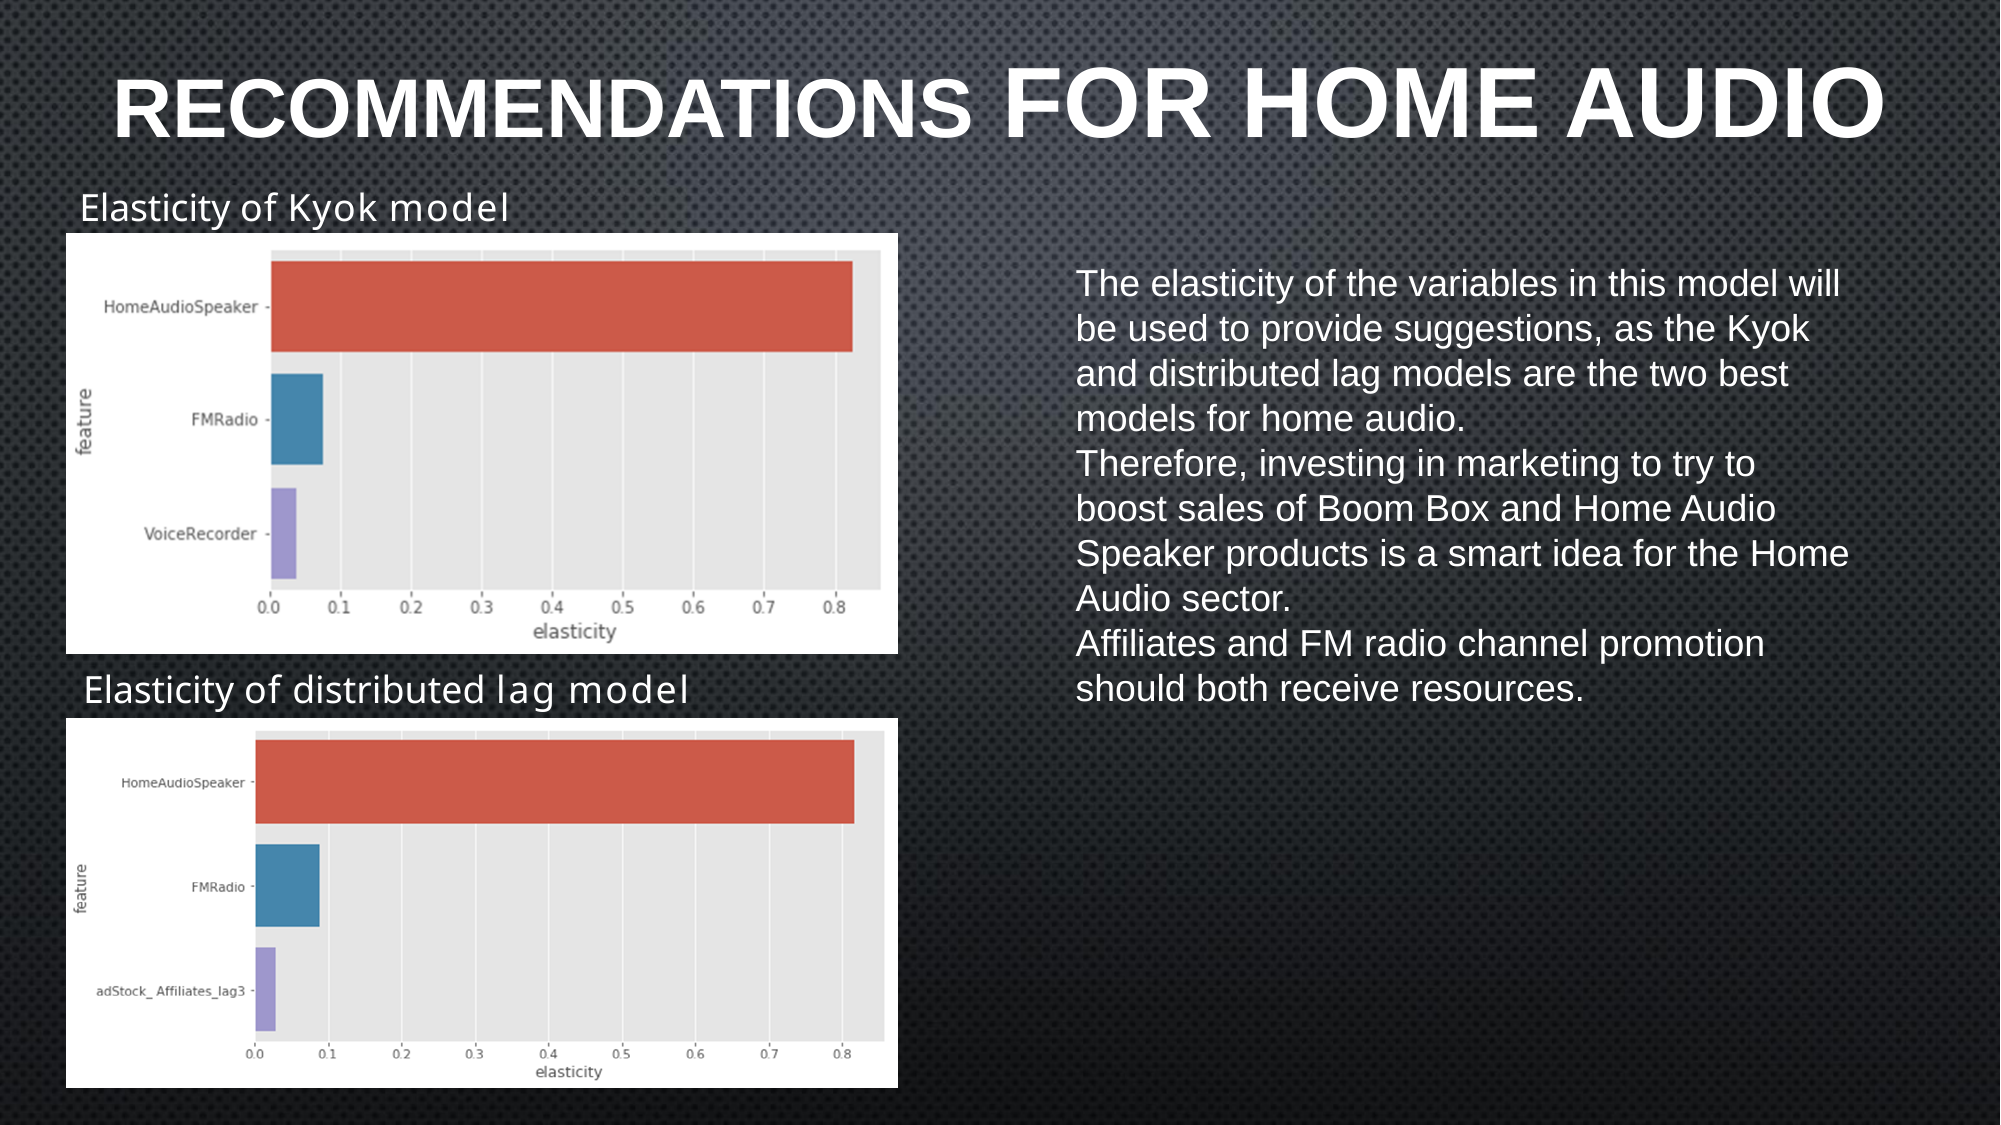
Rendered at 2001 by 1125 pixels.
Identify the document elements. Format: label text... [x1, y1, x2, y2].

text_box Elasticity of Kyok model [62, 176, 538, 235]
text_box Elasticity of distributed lag model [66, 658, 1060, 719]
subtitle The elasticity of the variables in this model will be used to provide suggestions, as the Kyok and distributed lag models are the two best models for home audio. Therefore, investing in marketing to try to boost sales of Boom Box and Home Audio Speaker products is a smart idea for the Home Audio sector. Affiliates and FM radio channel promotion should both receive resources. [1060, 150, 1867, 818]
picture [0, 0, 2000, 1125]
title RECOMMENDATIONS FOR HOME AUDIO [62, 37, 1938, 159]
